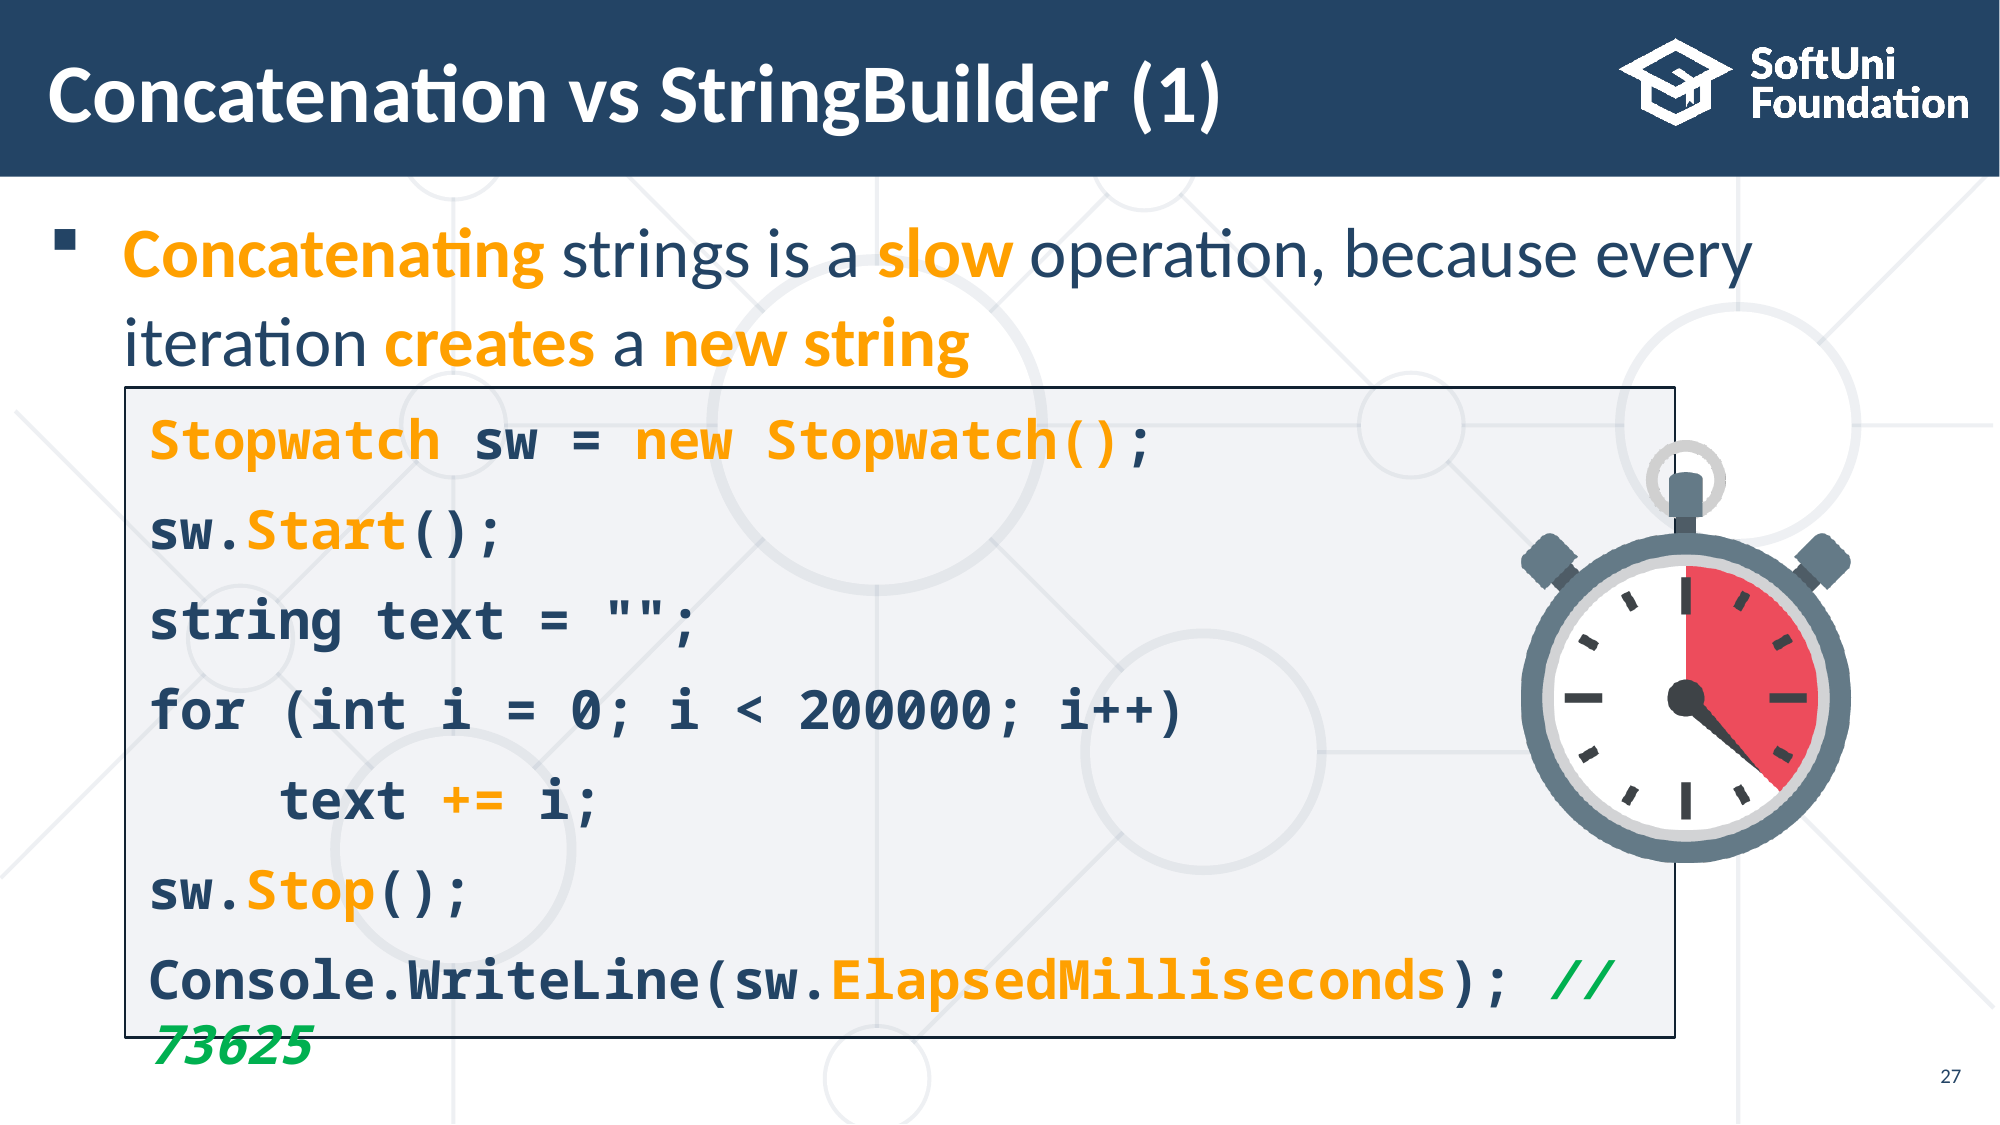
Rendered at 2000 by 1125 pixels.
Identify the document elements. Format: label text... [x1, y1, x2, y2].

picture [1618, 38, 1968, 126]
slide_number 27 [1896, 1049, 1968, 1101]
list Concatenating strings is a slow operation, because every iteration creates a new string [31, 196, 1969, 1047]
picture [1474, 440, 1897, 863]
list Stopwatch sw = new Stopwatch(); sw.Start(); string text = ""; for (int i = 0; i < 200000; i++) text += i; sw.Stop(); Console.WriteLine(sw.ElapsedMilliseconds); //73625 [124, 386, 1676, 1039]
title Concatenation vs StringBuilder (1) [31, 16, 1591, 162]
